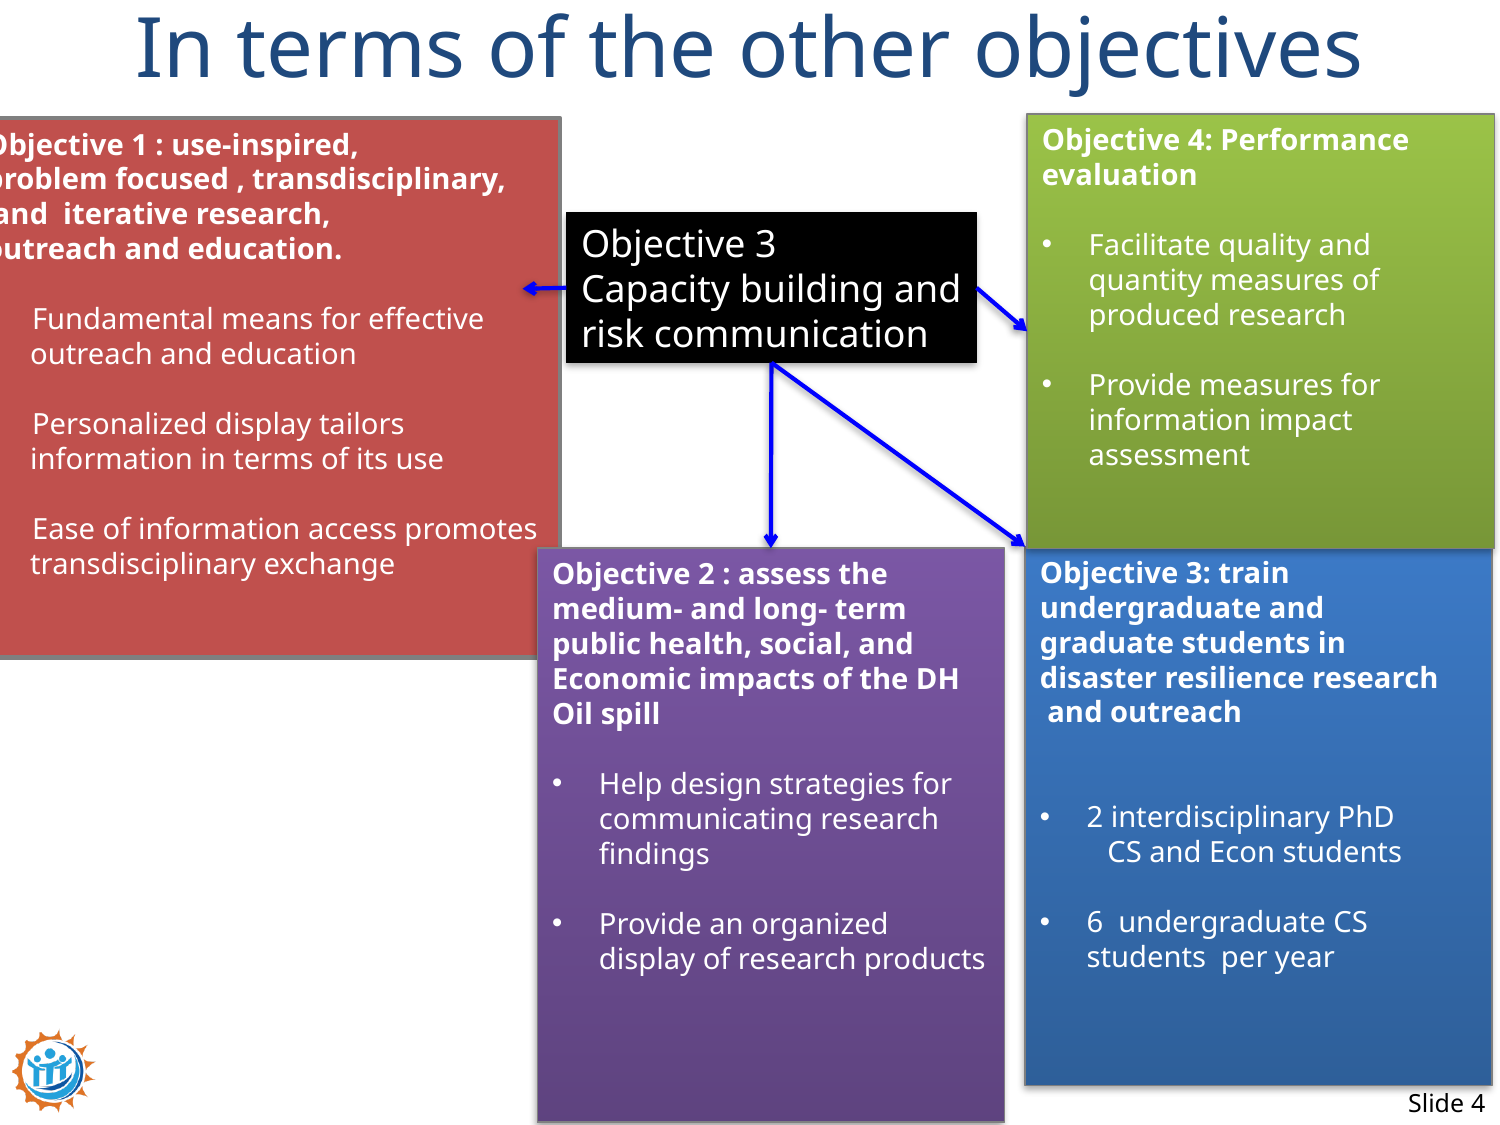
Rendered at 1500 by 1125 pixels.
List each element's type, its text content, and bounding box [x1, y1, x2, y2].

text_box Objective 3 Capacity building and risk communication [566, 212, 977, 363]
picture [12, 1028, 96, 1113]
text_box Objective 1 : use-inspired, problem focused , transdisciplinary, and iterative research, outreach and education. Fundamental means for effective outreach and education Personalized display tailors information in terms of its use Ease of information access promotes transdisciplinary exchange [0, 116, 562, 660]
text_box Objective 3: train undergraduate and graduate students in disaster resilience research and outreach 2 interdisciplinary PhD CS and Econ students 6 undergraduate CS students per year [1024, 556, 1493, 1086]
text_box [771, 364, 1026, 547]
text_box Objective 4: Performance evaluation Facilitate quality and quantity measures of produced research Provide measures for information impact assessment [1026, 113, 1495, 549]
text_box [954, 288, 1028, 299]
text_box Objective 2 : assess the medium- and long- term public health, social, and Economic impacts of the DH Oil spill Help design strategies for communicating research findings Provide an organized display of research products [537, 547, 1005, 1123]
title In terms of the other objectives [75, 0, 1425, 138]
